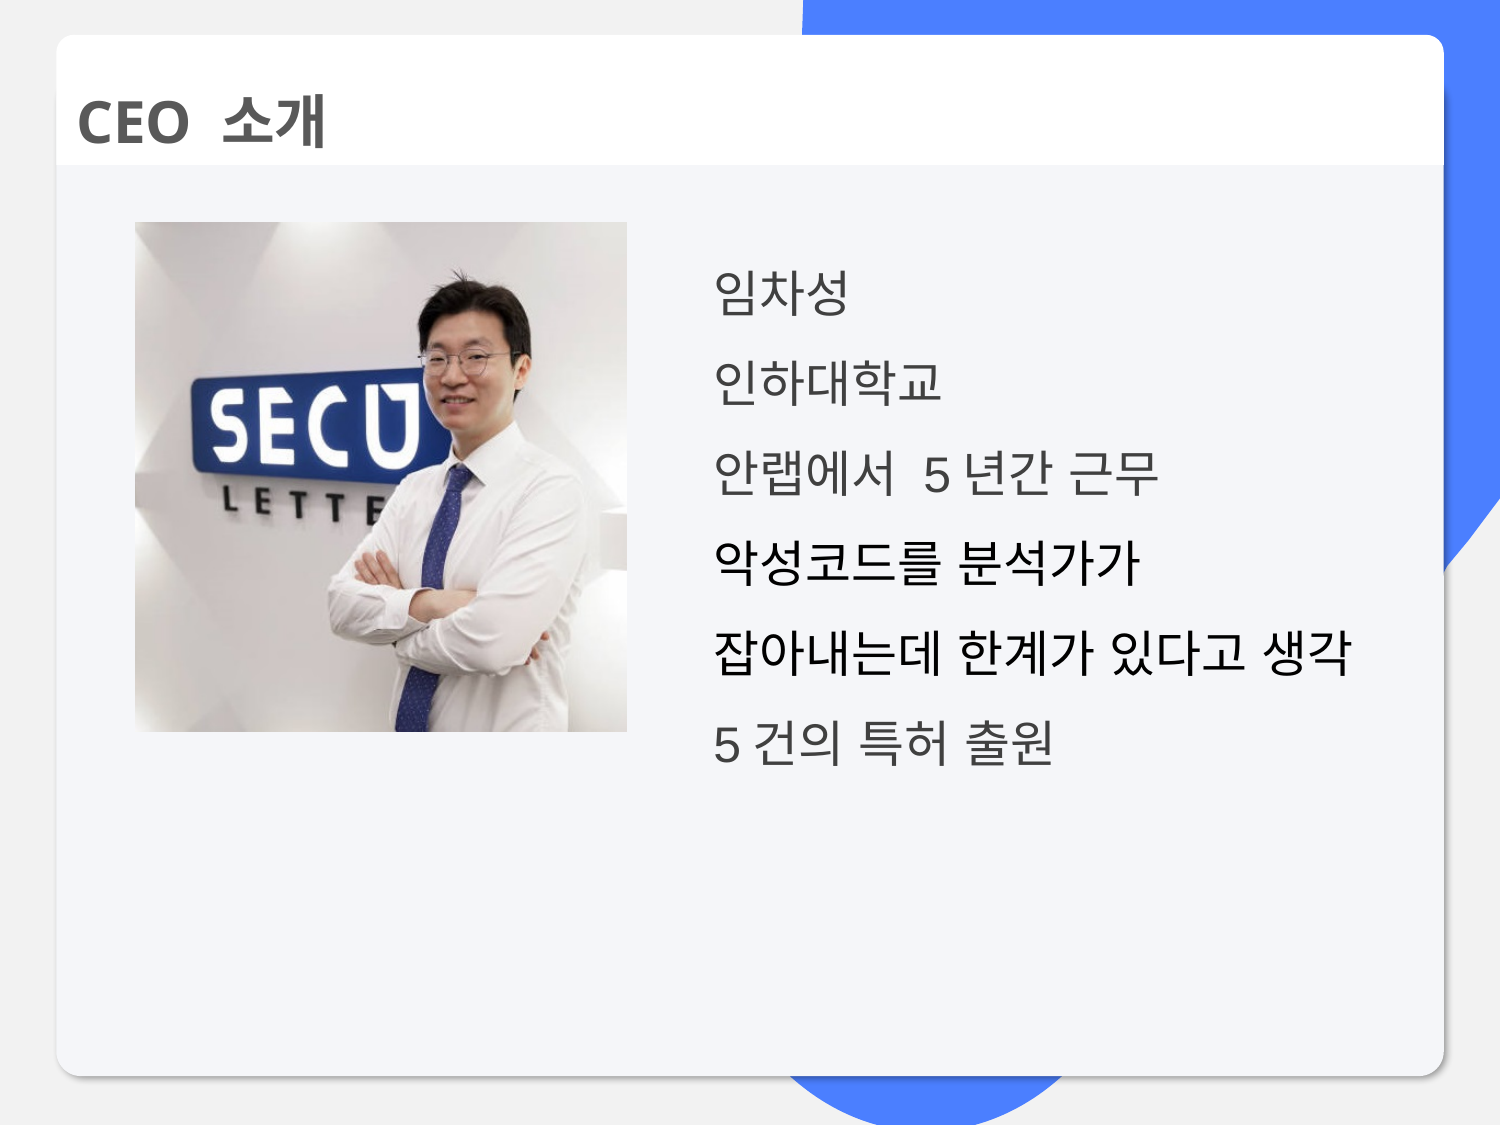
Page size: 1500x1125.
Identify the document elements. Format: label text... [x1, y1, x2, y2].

text_box [801, 0, 1500, 560]
text_box [799, 1086, 1052, 1125]
text_box CEO 소개 [55, 33, 1445, 166]
text_box 임차성 인하대학교 안랩에서 5년간 근무 악성코드를 분석가가 잡아내는데 한계가 있다고 생각 5건의 특허 출원 [698, 225, 1382, 781]
picture [135, 222, 627, 732]
text_box [55, 166, 1445, 1078]
